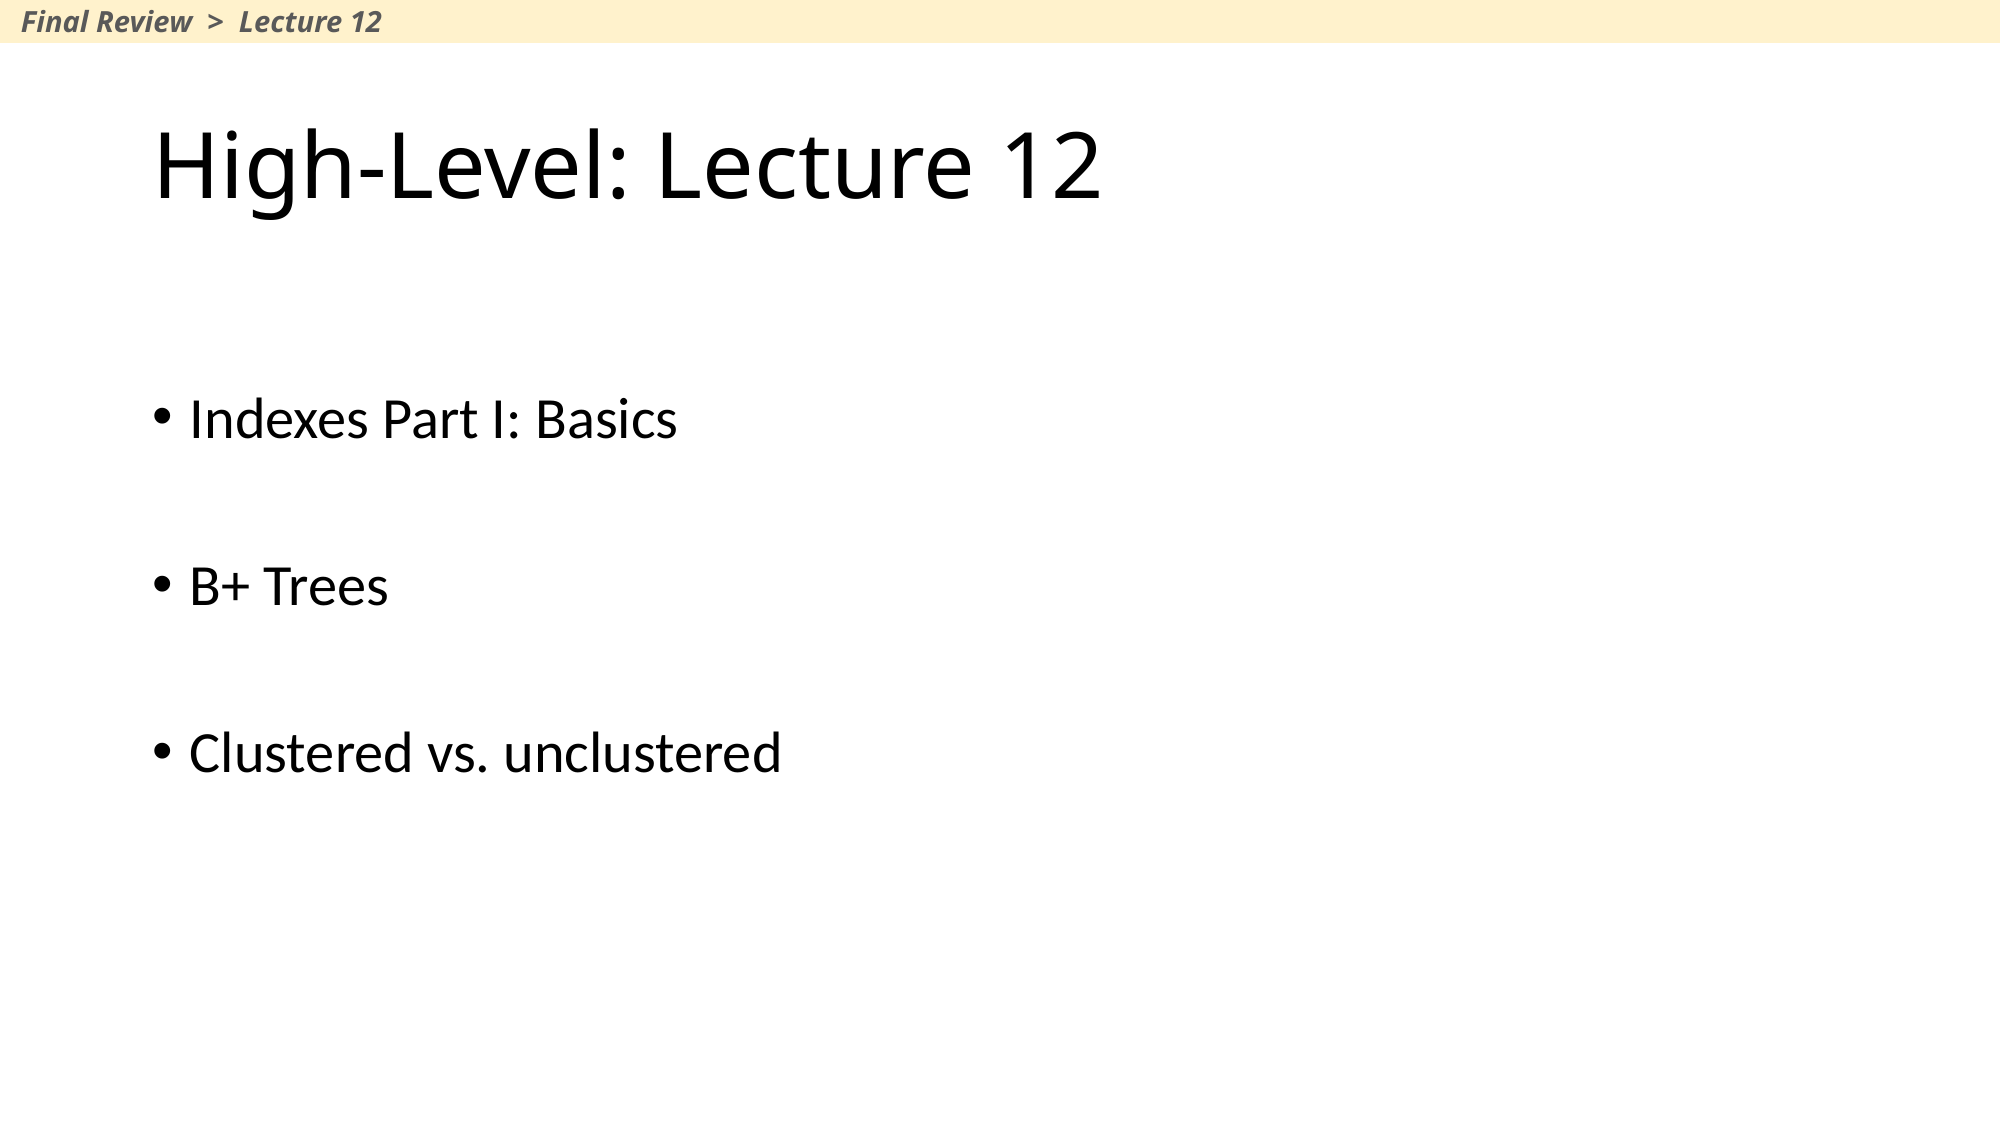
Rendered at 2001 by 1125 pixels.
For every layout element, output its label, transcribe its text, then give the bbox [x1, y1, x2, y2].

title High-Level: Lecture 12 [137, 59, 1863, 278]
list Indexes Part I: Basics B+ Trees Clustered vs. unclustered [137, 299, 1863, 1014]
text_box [0, 0, 2000, 47]
